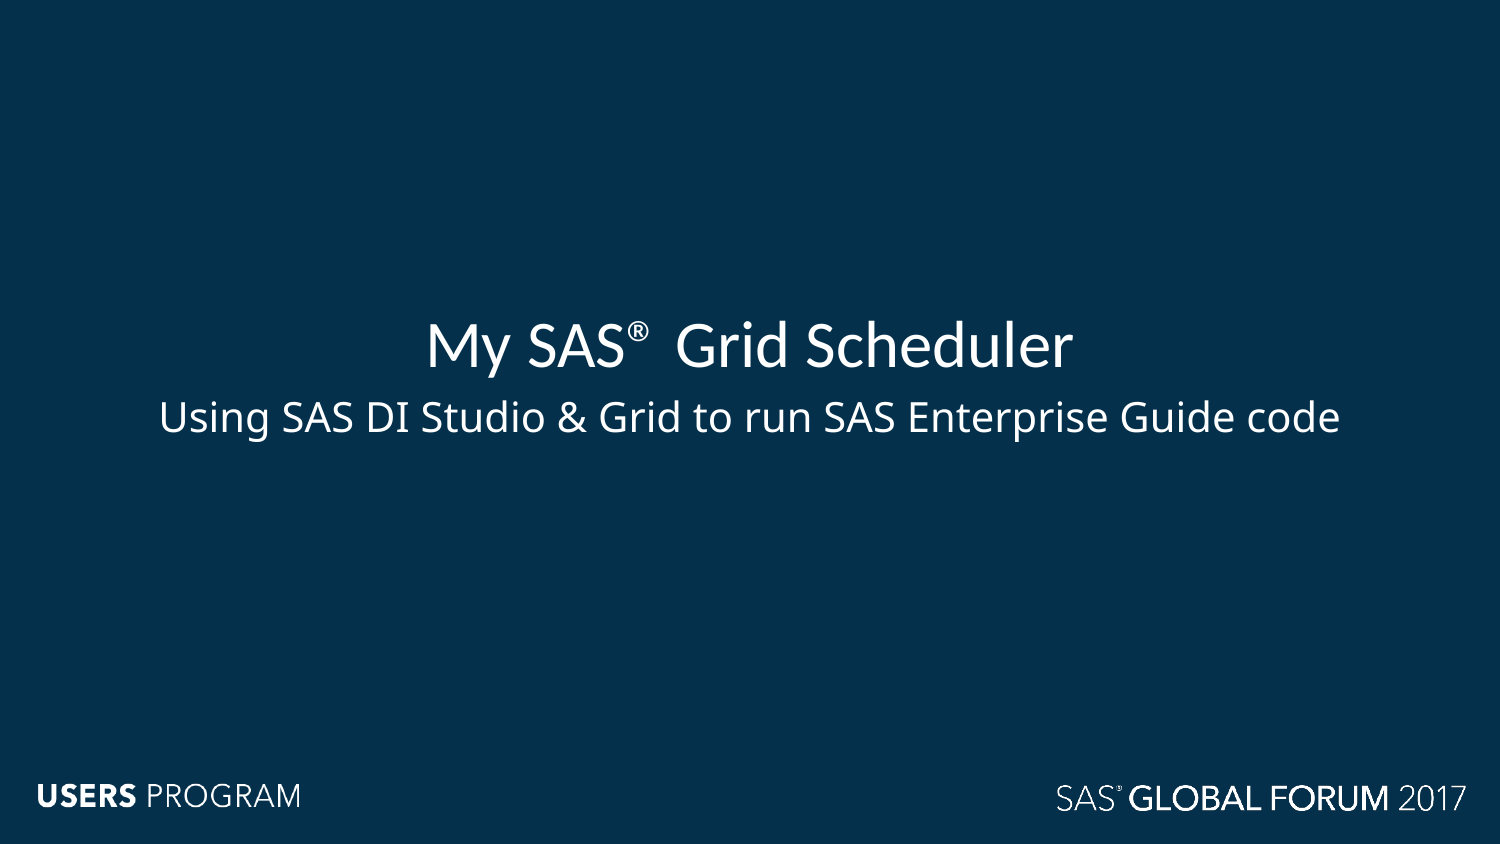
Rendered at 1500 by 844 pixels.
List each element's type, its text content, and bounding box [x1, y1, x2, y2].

picture [1047, 774, 1474, 817]
list Using SAS DI Studio & Grid to run SAS Enterprise Guide code [0, 391, 1500, 450]
picture [28, 774, 312, 815]
title My SAS® Grid Scheduler [0, 292, 1500, 389]
